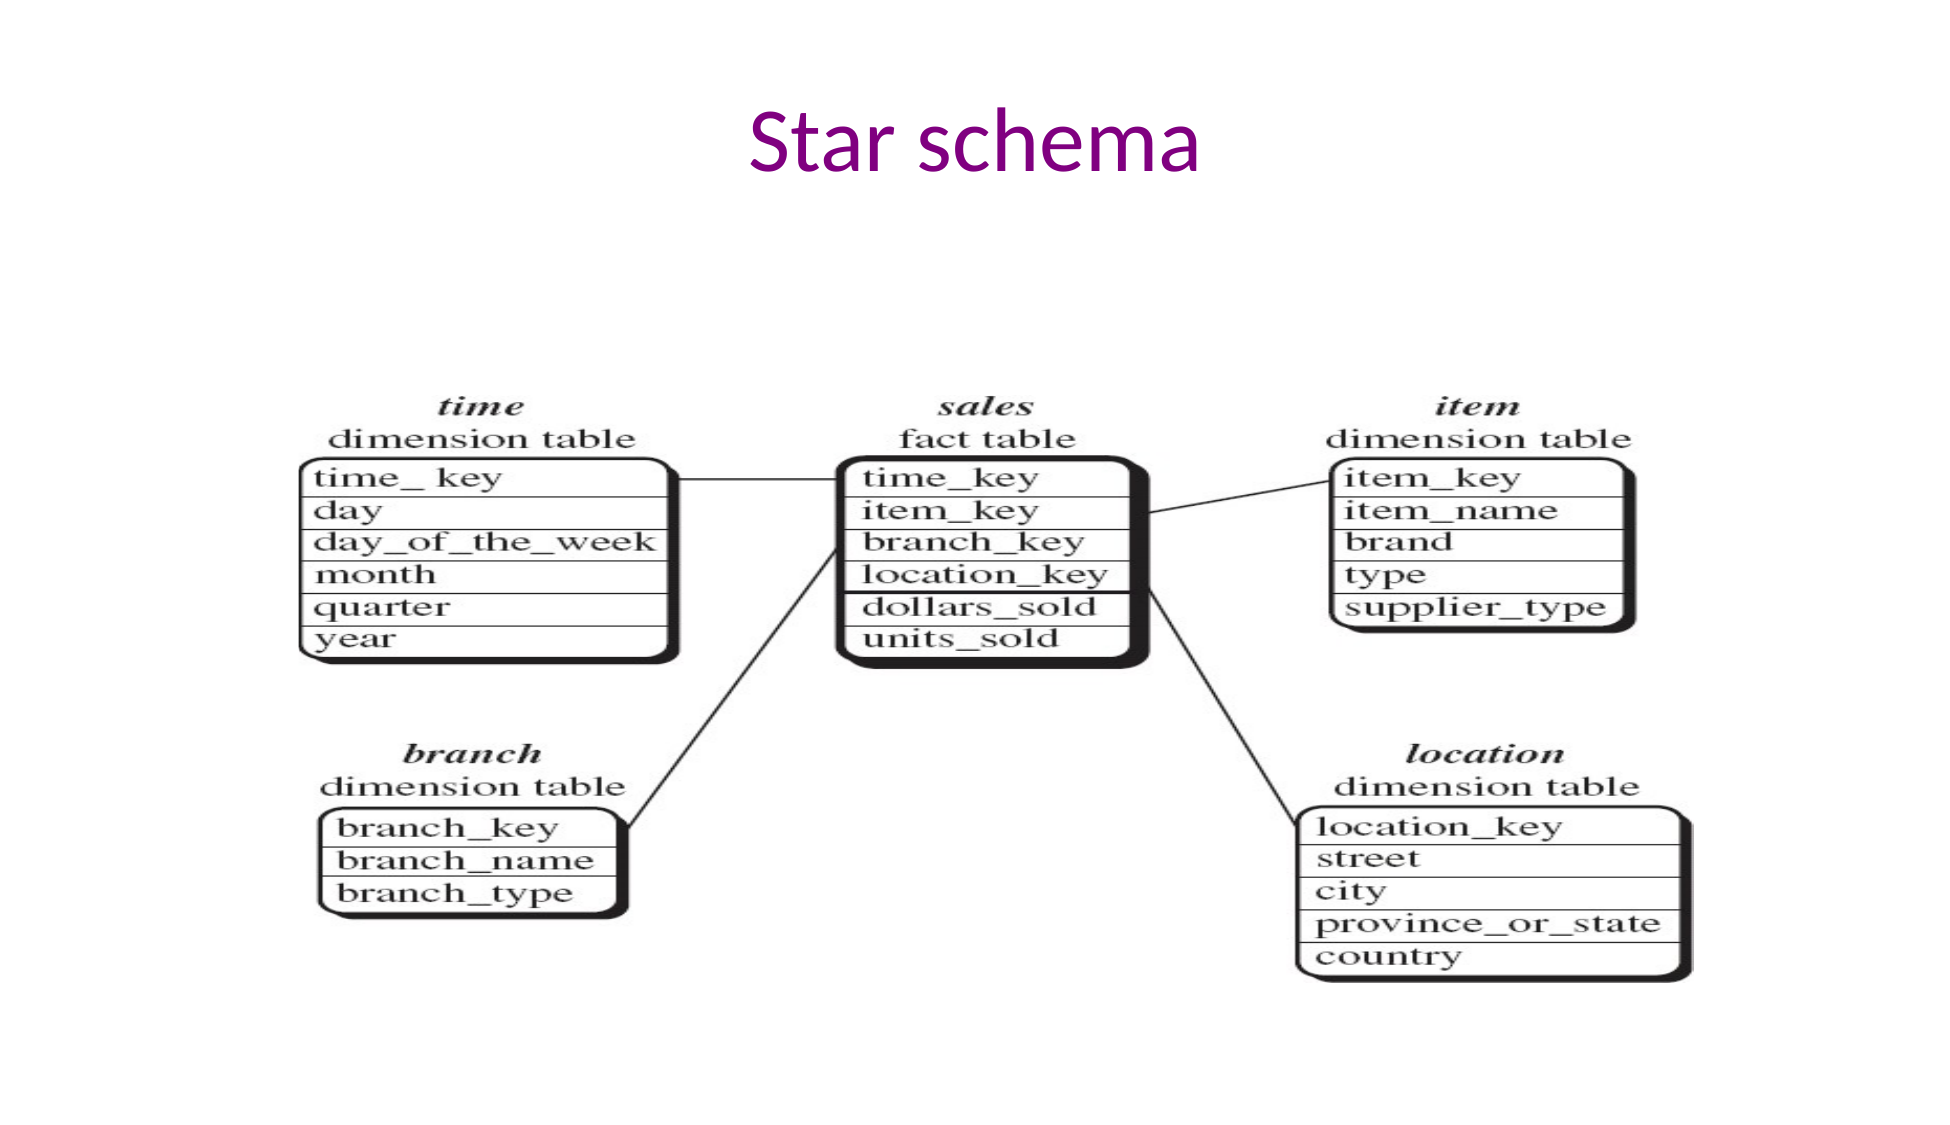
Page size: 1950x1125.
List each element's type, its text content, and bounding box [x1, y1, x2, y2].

text_box [298, 395, 1694, 983]
title Star schema [746, 38, 1204, 229]
